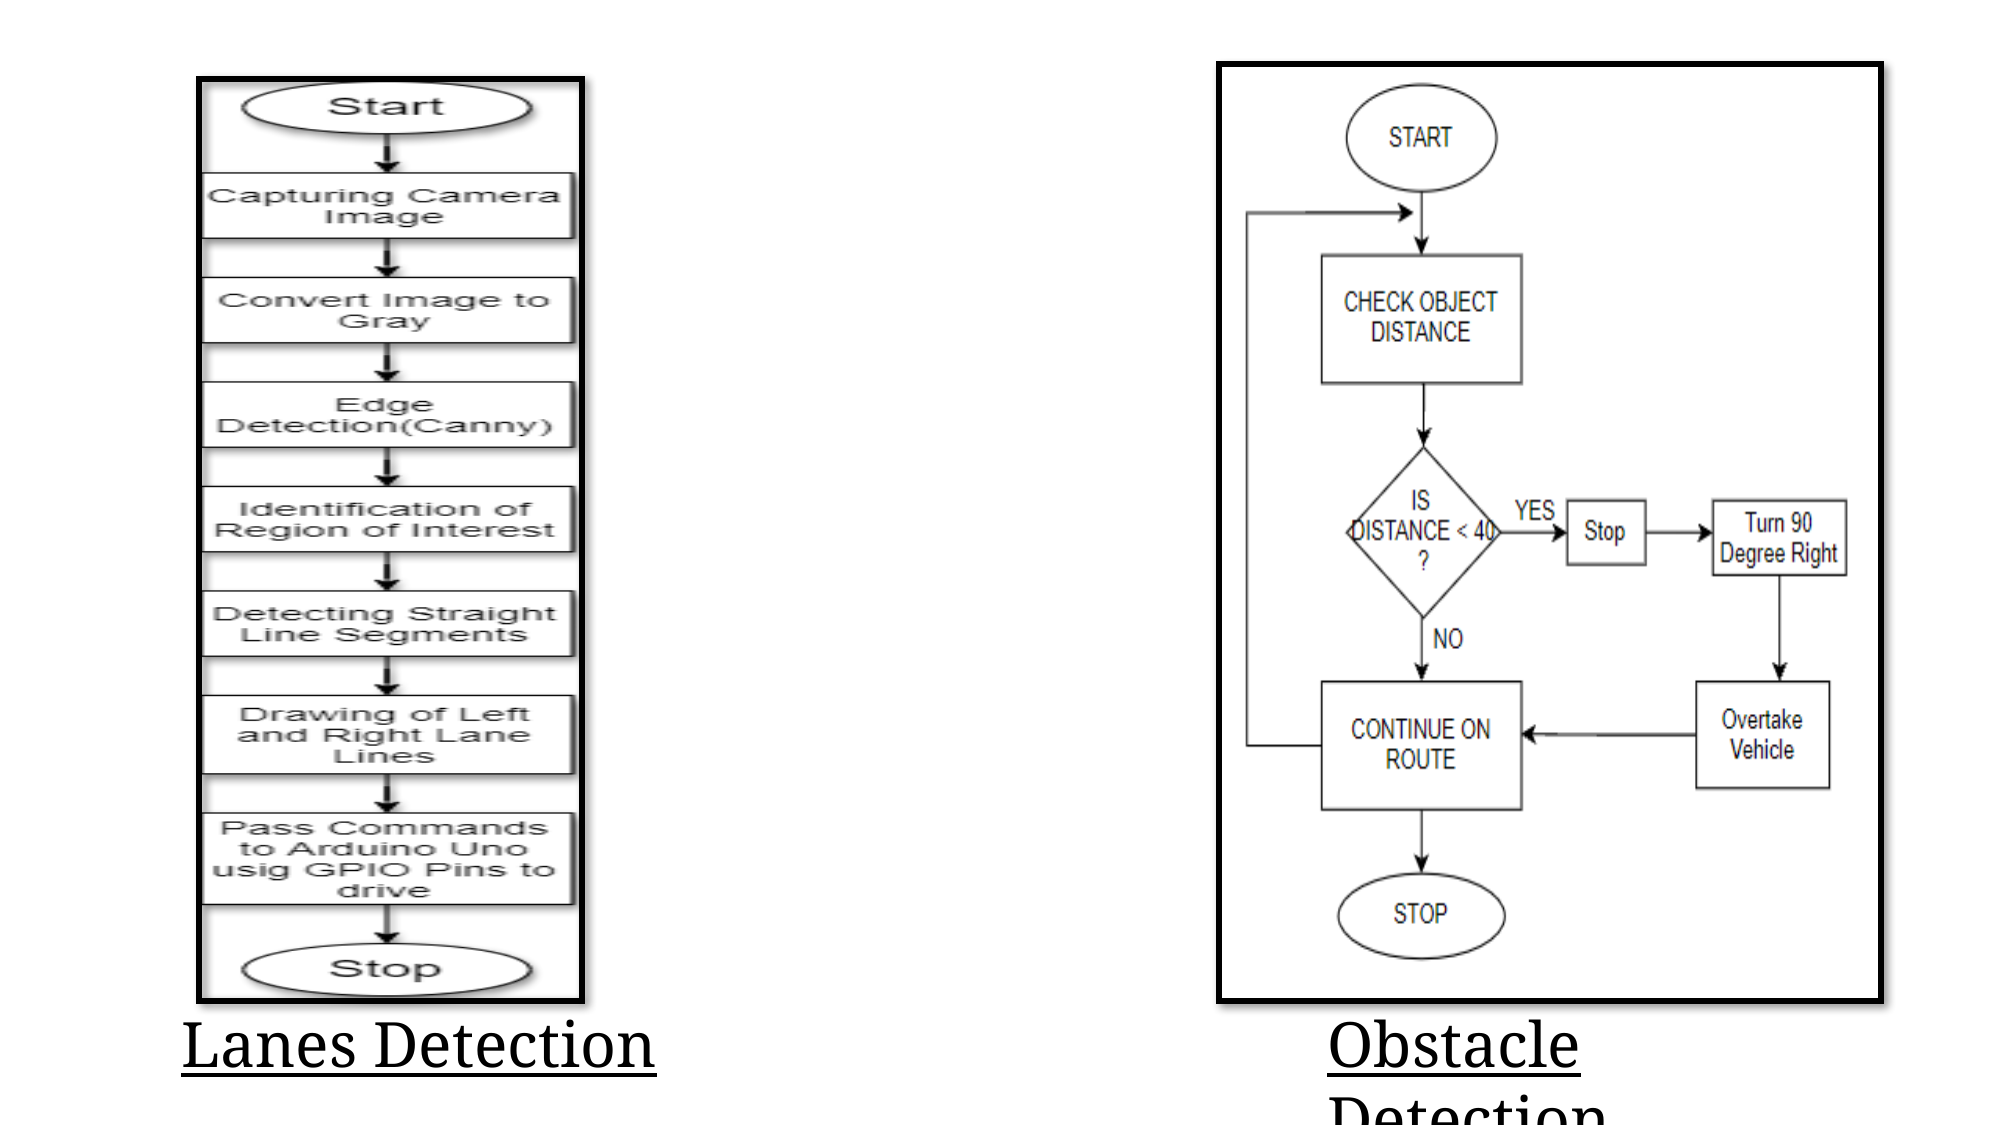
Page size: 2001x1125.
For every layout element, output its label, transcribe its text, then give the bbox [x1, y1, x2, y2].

picture [202, 81, 580, 999]
picture [1221, 67, 1879, 999]
text_box Obstacle Detection [1312, 1014, 1878, 1125]
text_box Lanes Detection [166, 998, 688, 1088]
text_box [25, 25, 1960, 167]
